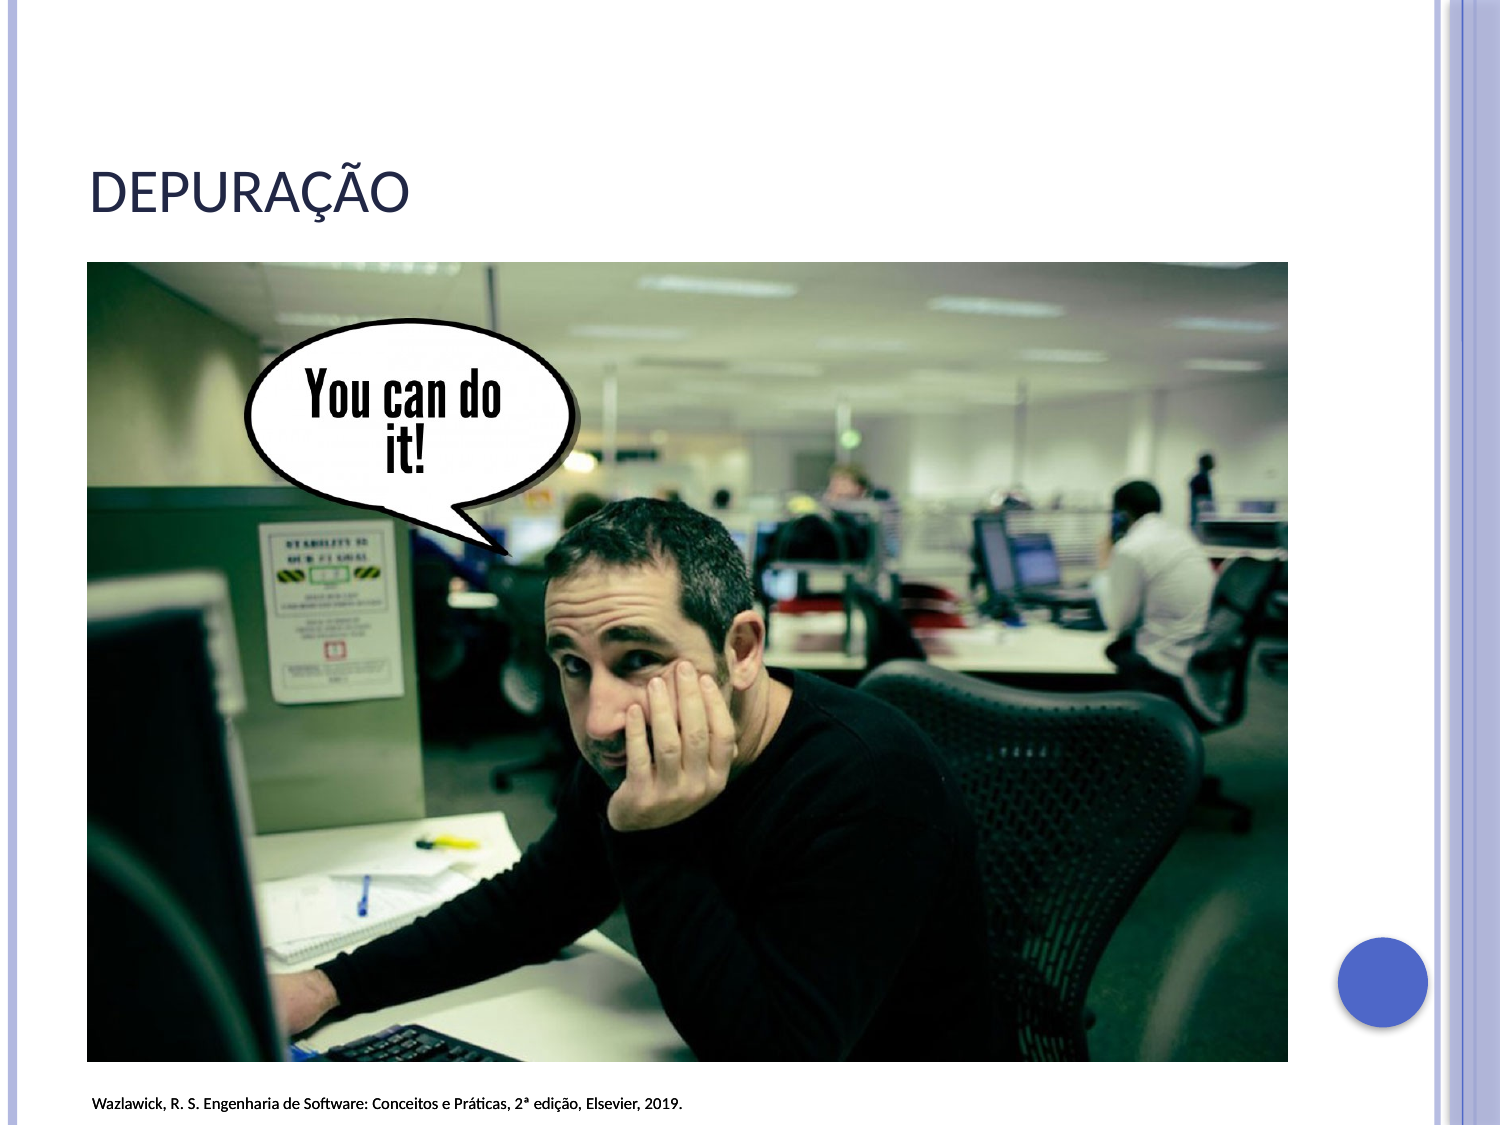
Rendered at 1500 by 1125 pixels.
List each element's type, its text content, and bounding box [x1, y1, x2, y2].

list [87, 261, 1288, 1063]
title Depuração [75, 45, 1300, 233]
